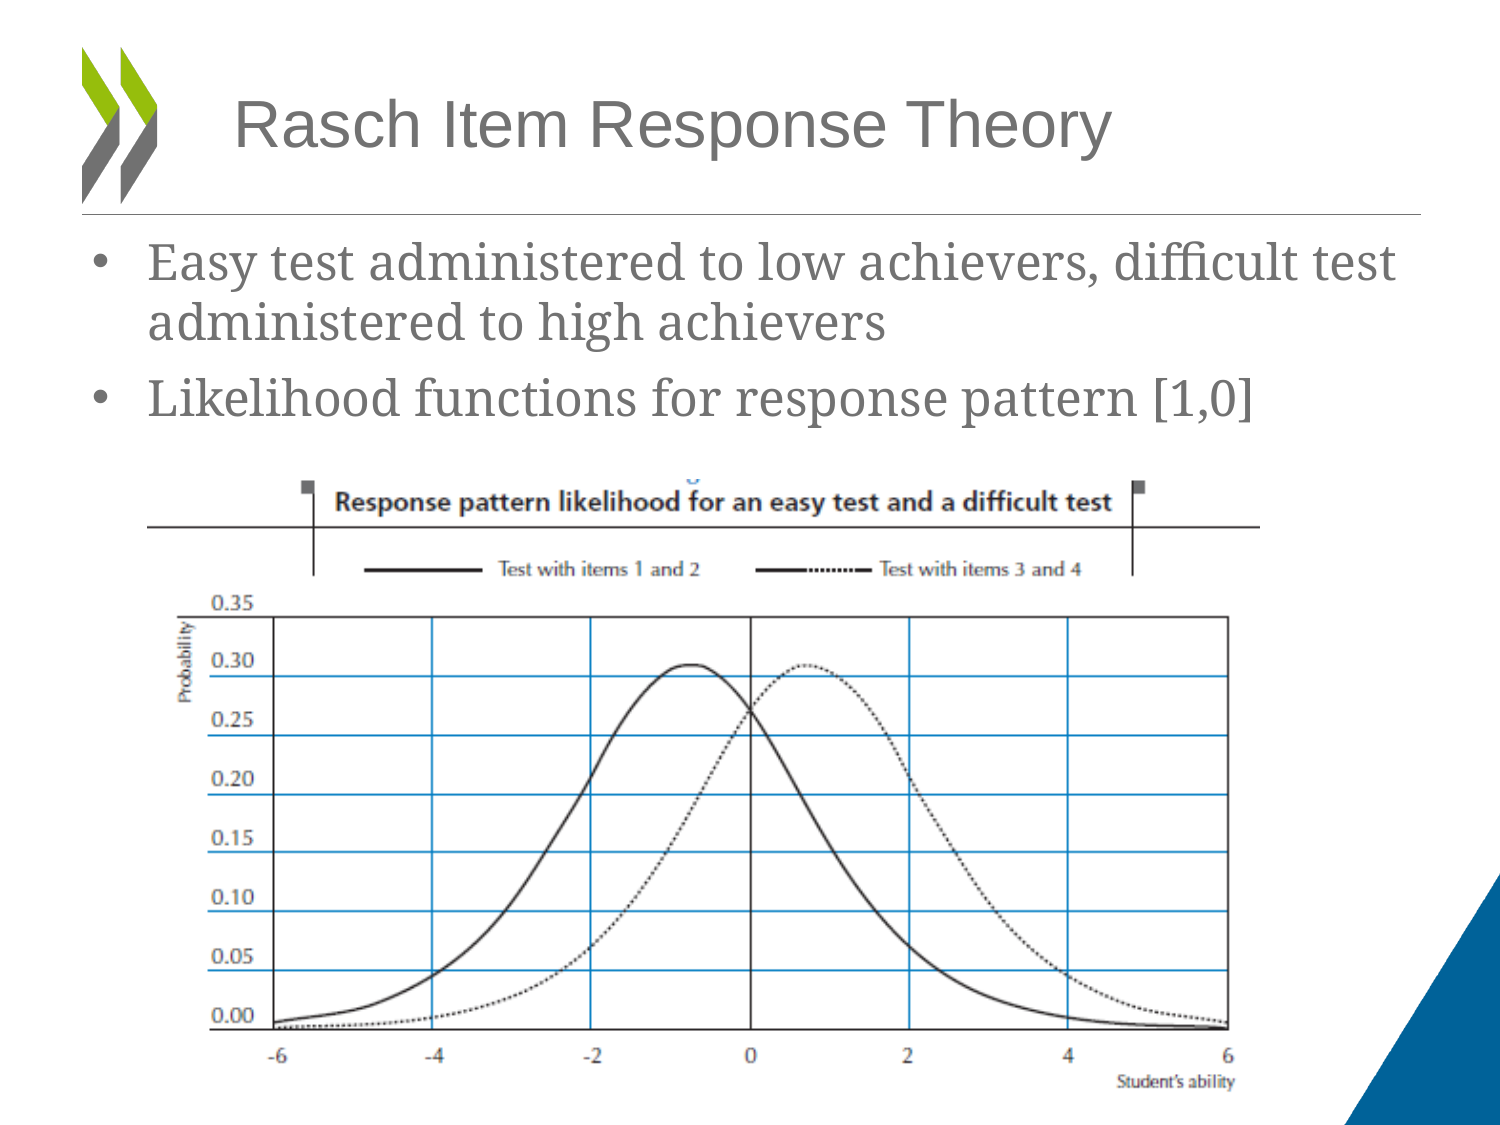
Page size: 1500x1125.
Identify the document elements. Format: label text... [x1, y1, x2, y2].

picture [1344, 873, 1500, 1125]
list Easy test administered to low achievers, difficult test administered to high achievers Likelihood functions for response pattern [1,0] [76, 222, 1425, 476]
text_box Rasch Item Response Theory [218, 54, 1282, 188]
picture [147, 479, 1260, 1095]
